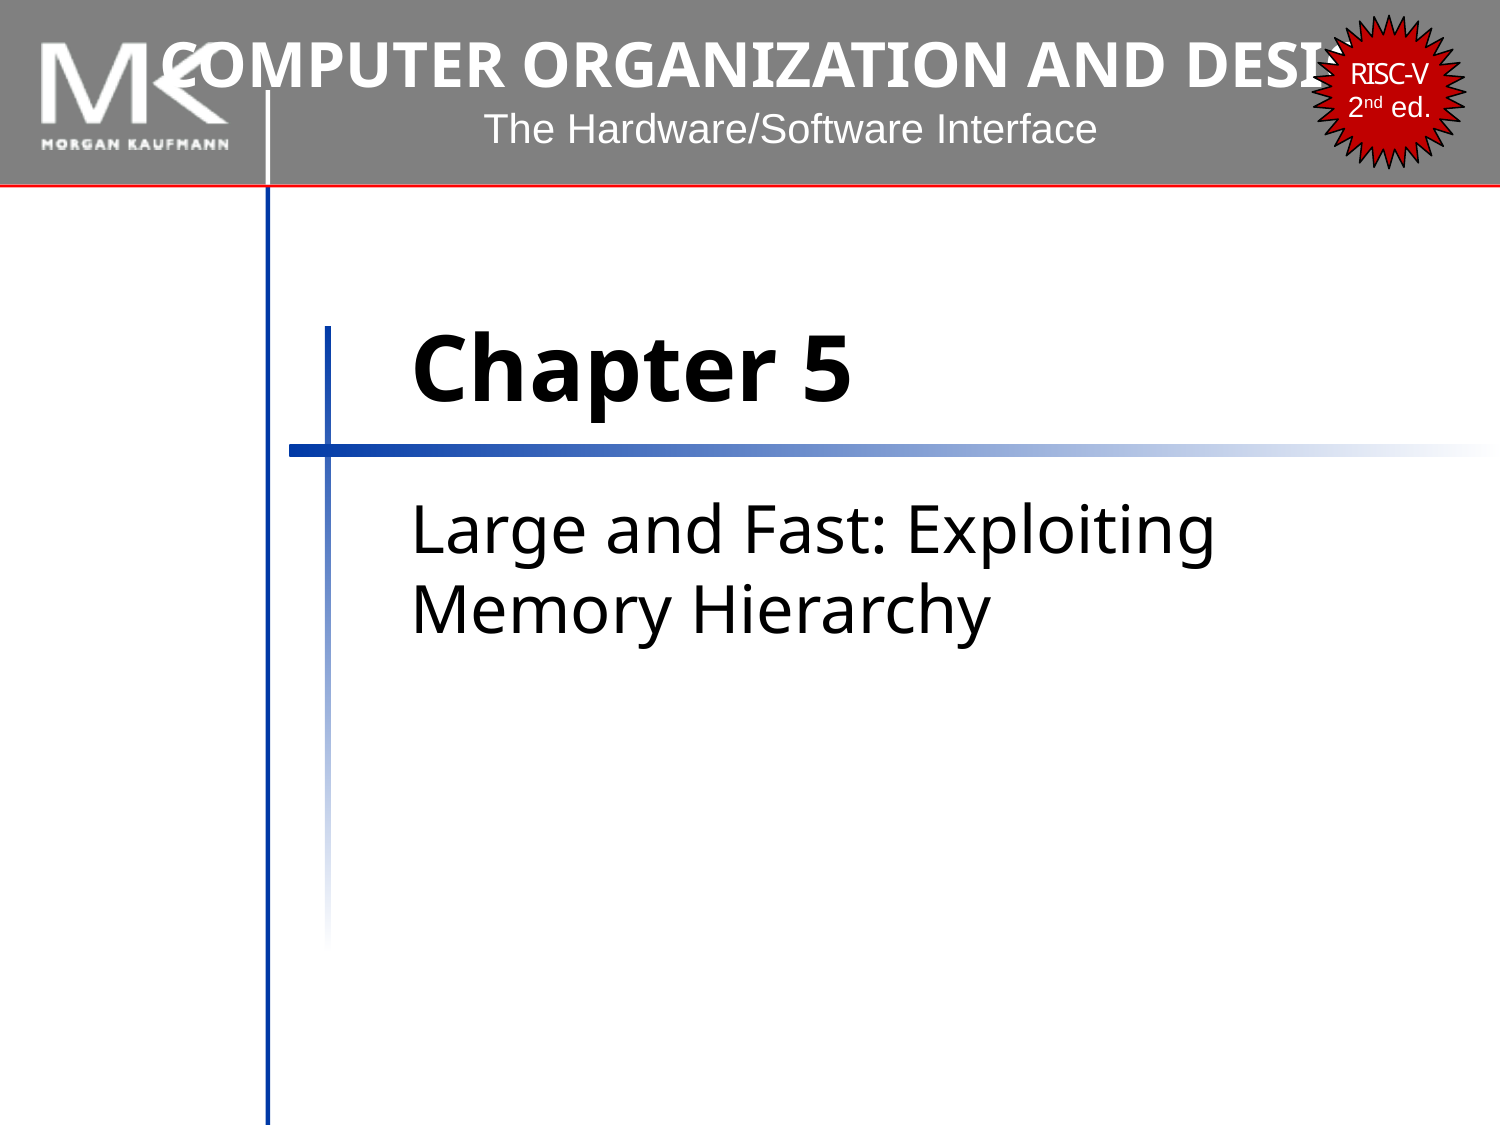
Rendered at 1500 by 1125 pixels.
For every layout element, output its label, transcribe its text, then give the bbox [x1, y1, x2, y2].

picture [41, 42, 231, 150]
title Chapter 5 [395, 302, 1353, 428]
subtitle Large and Fast: Exploiting Memory Hierarchy [395, 479, 1353, 735]
picture [211, 50, 231, 80]
